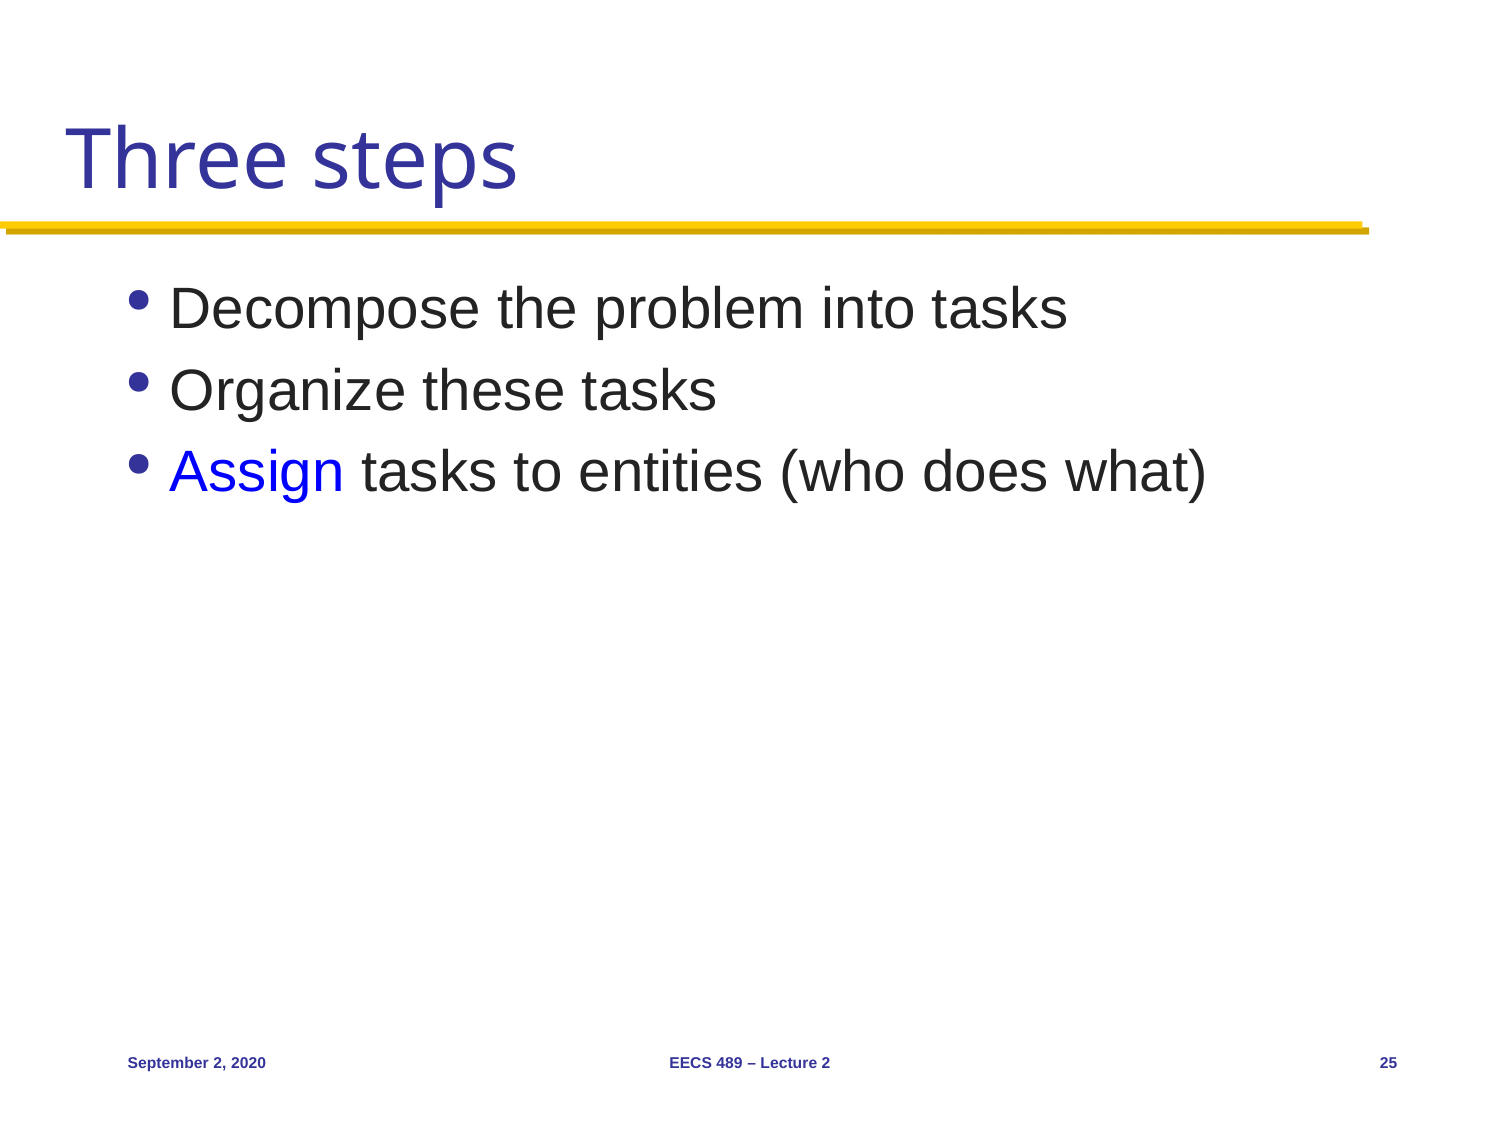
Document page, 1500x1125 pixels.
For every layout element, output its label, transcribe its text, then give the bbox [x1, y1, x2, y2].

title Three steps [49, 24, 1451, 213]
slide_number 25 [1312, 1024, 1413, 1101]
footer EECS 489 – Lecture 2 [512, 1024, 988, 1101]
list Decompose the problem into tasks Organize these tasks Assign tasks to entities (who does what) [112, 262, 1413, 988]
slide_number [112, 1024, 426, 1101]
